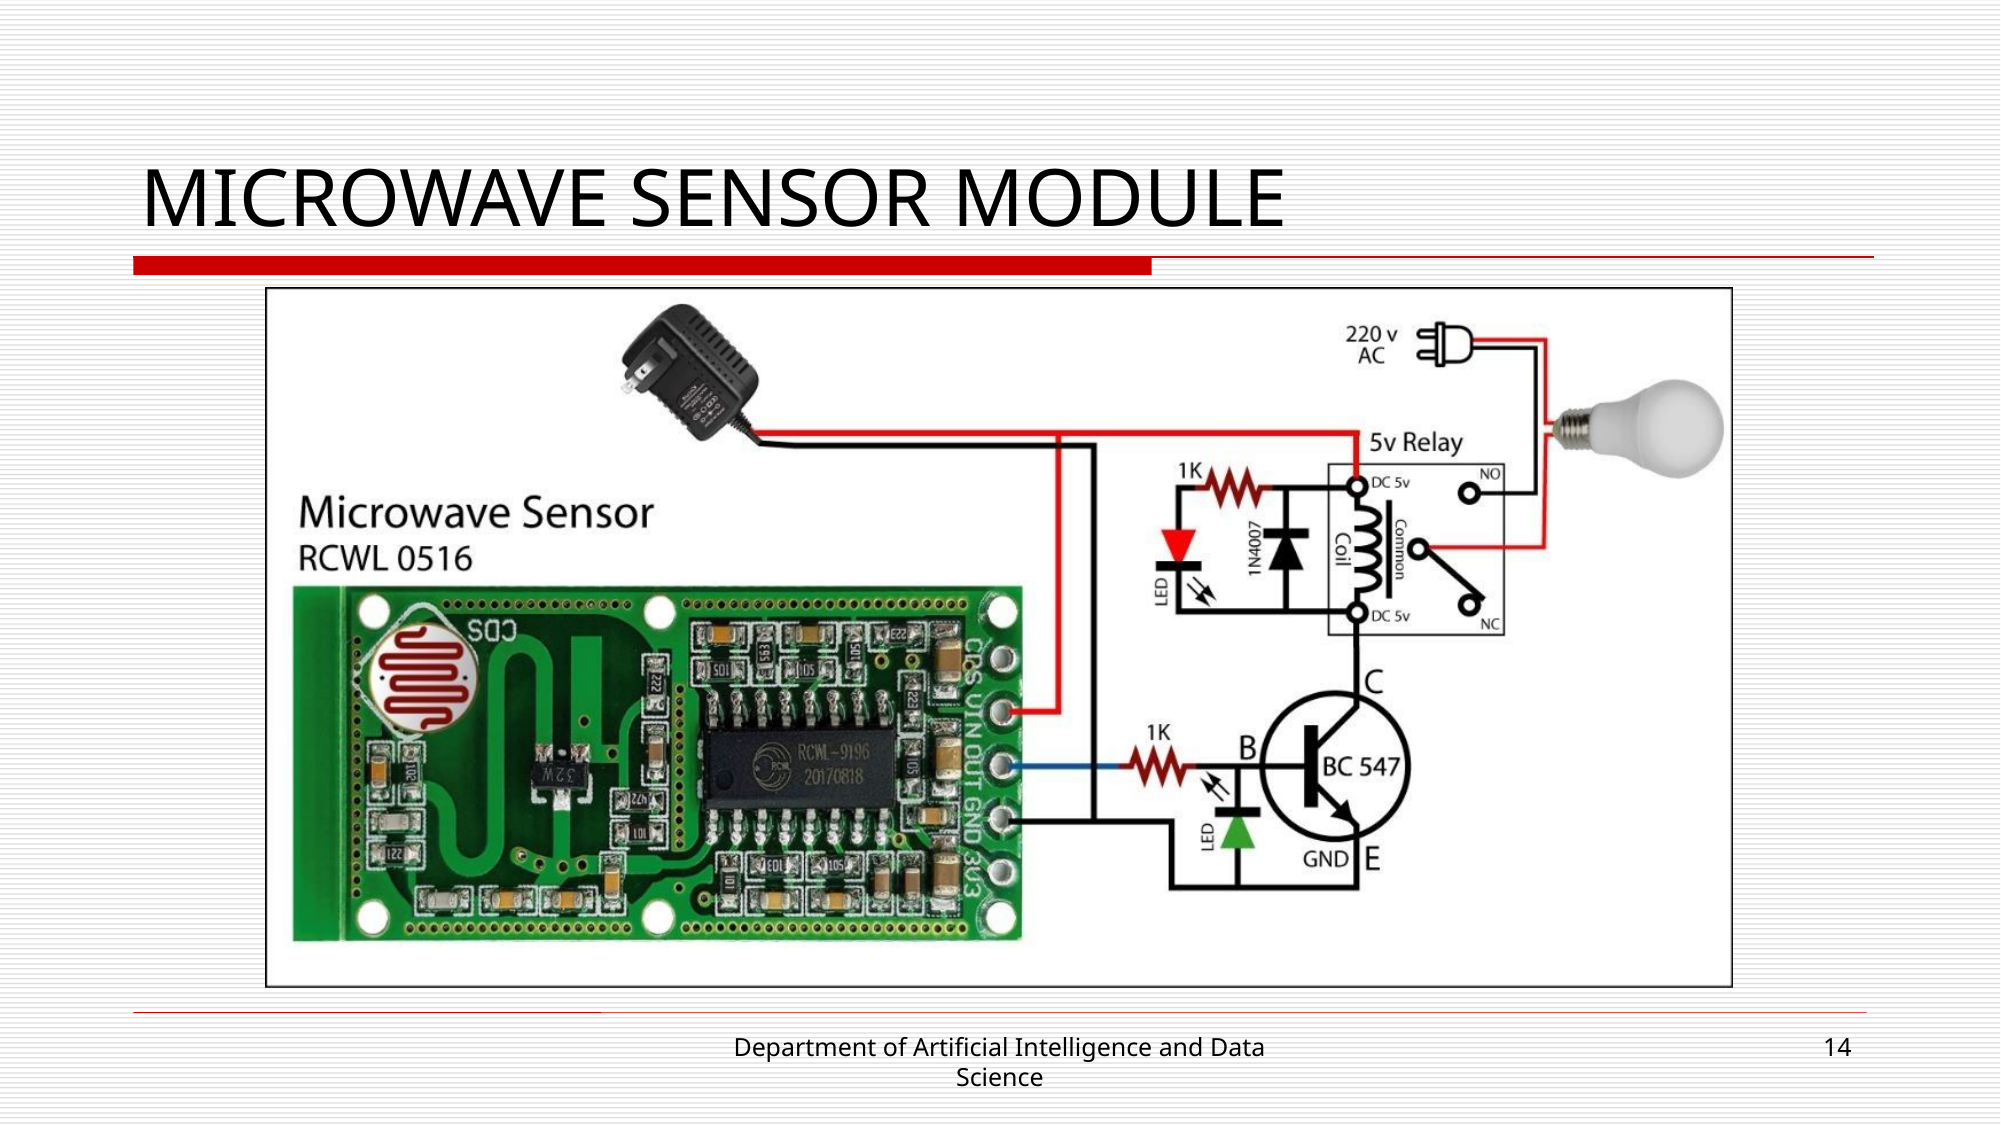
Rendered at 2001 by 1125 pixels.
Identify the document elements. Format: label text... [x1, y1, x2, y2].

title MICROWAVE SENSOR MODULE [125, 50, 1876, 250]
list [265, 287, 1733, 988]
footer Department of Artificial Intelligence and Data Science [683, 1024, 1317, 1103]
picture [0, 0, 2001, 1125]
slide_number 14 [1433, 1024, 1867, 1103]
